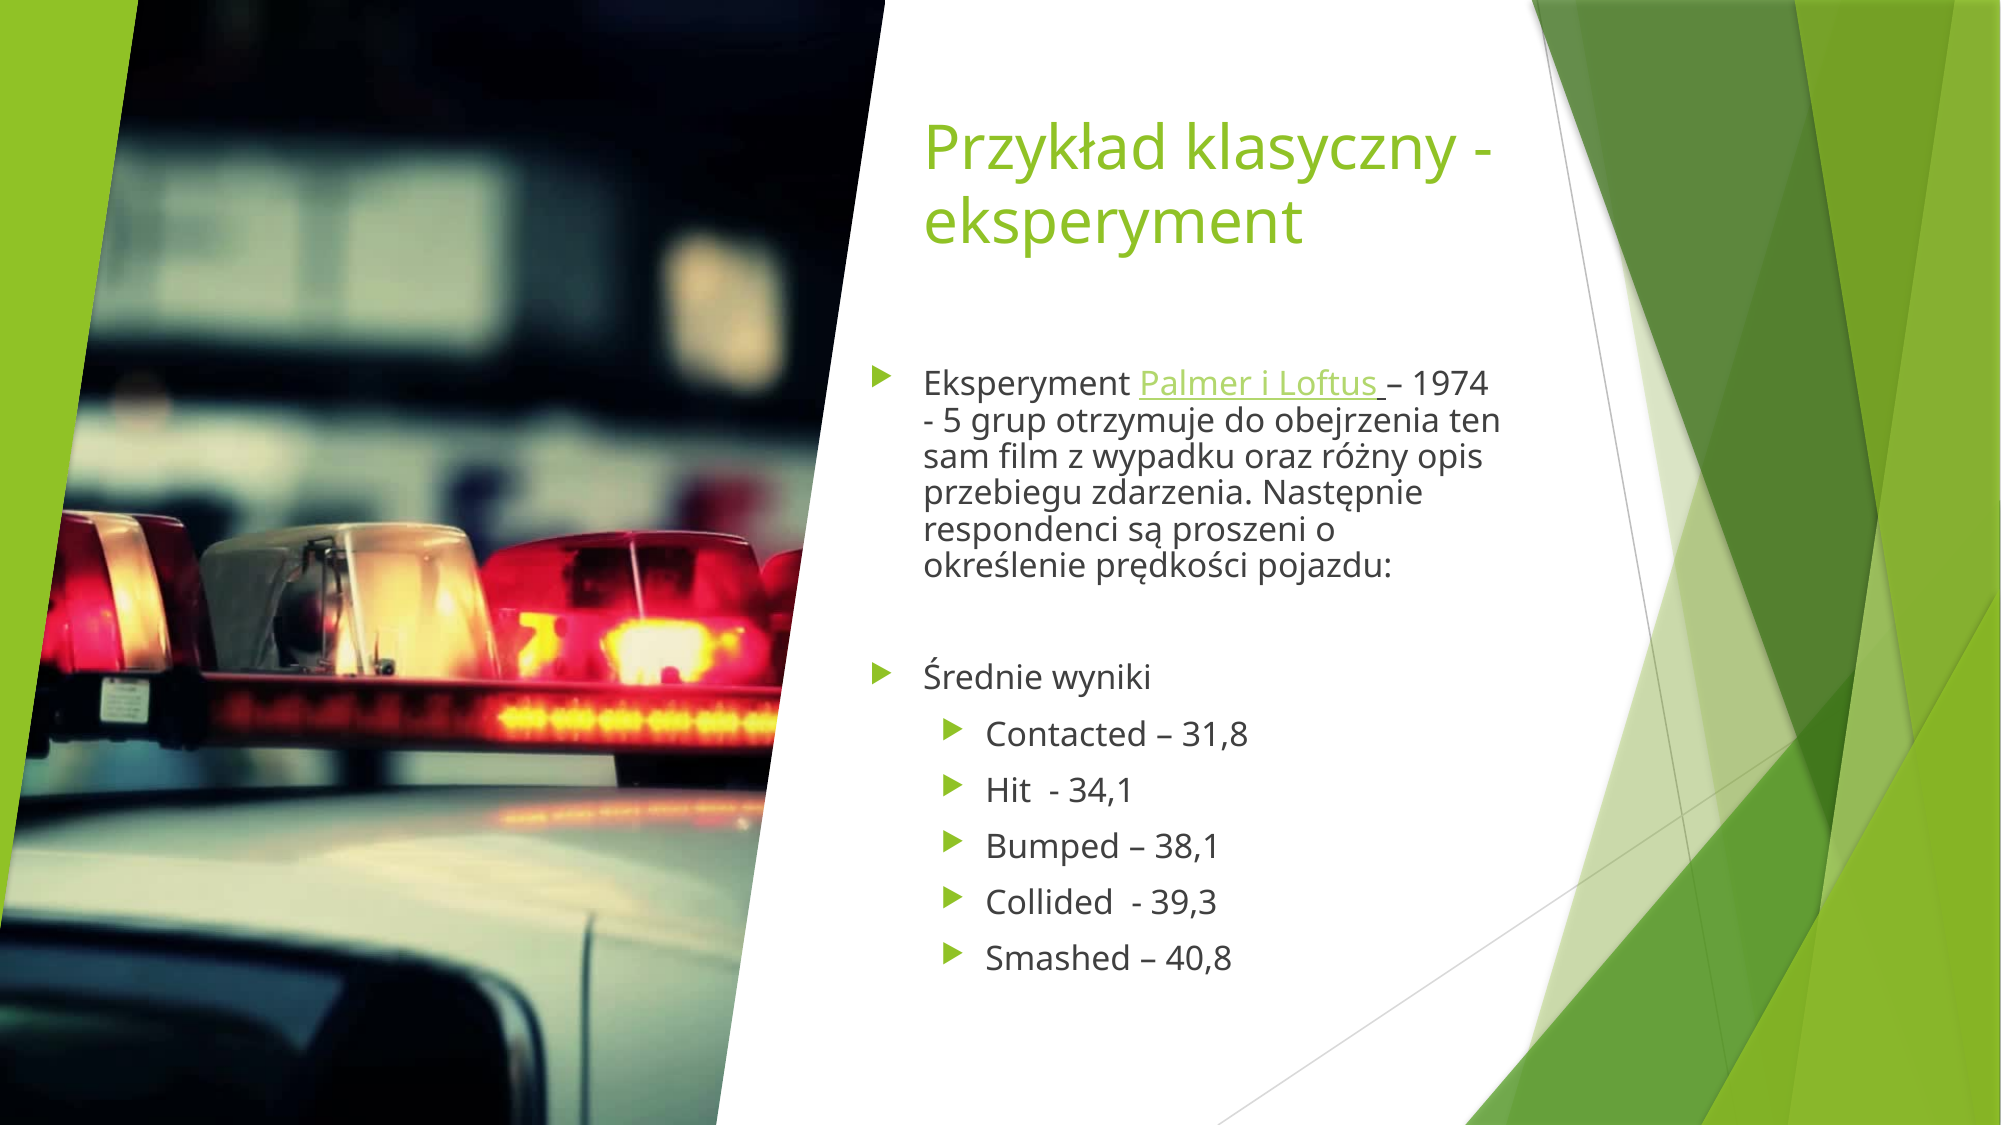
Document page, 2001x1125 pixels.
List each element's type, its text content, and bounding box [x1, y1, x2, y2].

title Przykład klasyczny - eksperyment [908, 99, 1522, 317]
picture [0, 0, 886, 1125]
list Eksperyment Palmer i Loftus – 1974 - 5 grup otrzymuje do obejrzenia ten sam film z wypadku oraz różny opis przebiegu zdarzenia. Następnie respondenci są proszeni o określenie prędkości pojazdu: Średnie wyniki Contacted – 31,8 Hit - 34,1 Bumped – 38,1 Collided - 39,3 Smashed – 40,8 [890, 354, 1522, 992]
